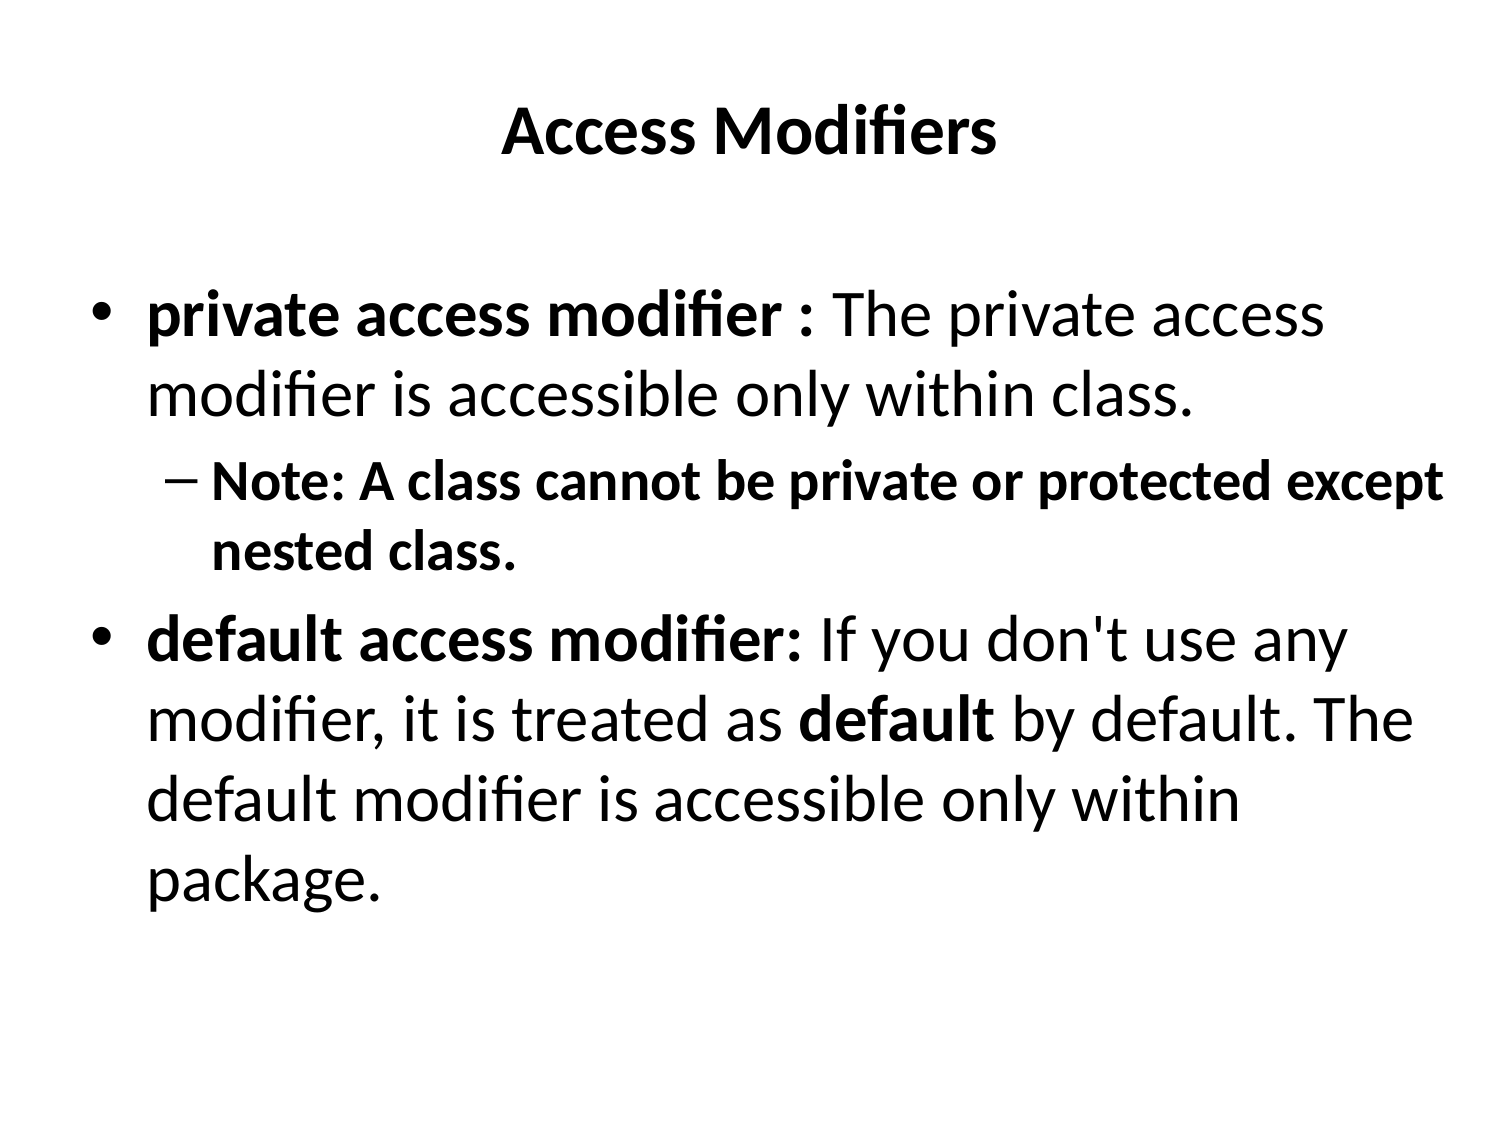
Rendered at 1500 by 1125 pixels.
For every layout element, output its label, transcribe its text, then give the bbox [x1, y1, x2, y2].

list private access modifier : The private access modifier is accessible only within class. Note: A class cannot be private or protected except nested class. default access modifier: If you don't use any modifier, it is treated as default by default. The default modifier is accessible only within package. [75, 262, 1463, 1005]
title Access Modifiers [75, 75, 1425, 262]
